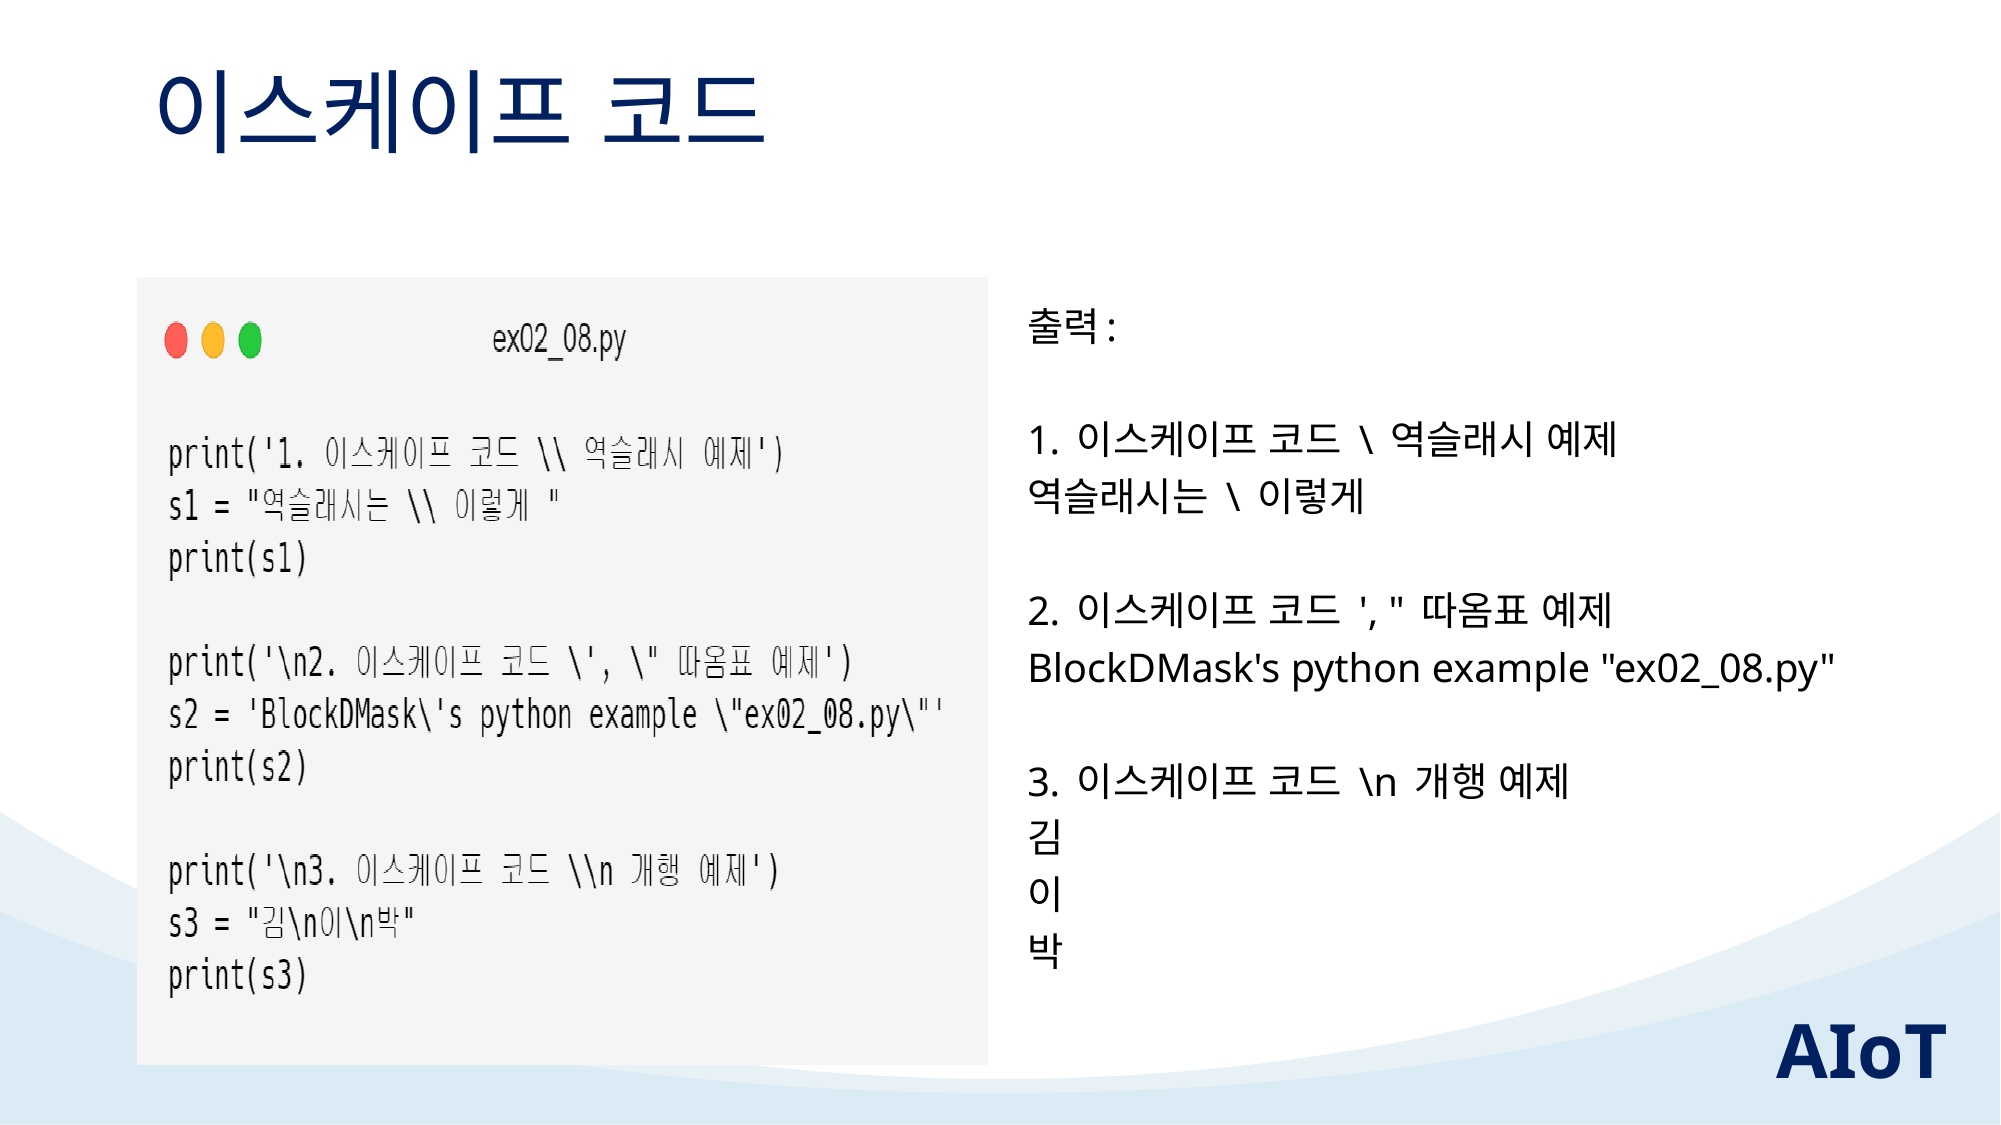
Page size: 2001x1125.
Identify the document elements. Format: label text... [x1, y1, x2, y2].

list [137, 277, 988, 1066]
title 이스케이프 코드 [137, 59, 1863, 278]
list 출력: 1. 이스케이프 코드 \ 역슬래시 예제 역슬래시는 \ 이렇게 2. 이스케이프 코드 ', " 따옴표 예제 BlockDMask's python example "ex02_08.py" 3. 이스케이프 코드 \n 개행 예제 김 이 박 [1012, 299, 1863, 1014]
